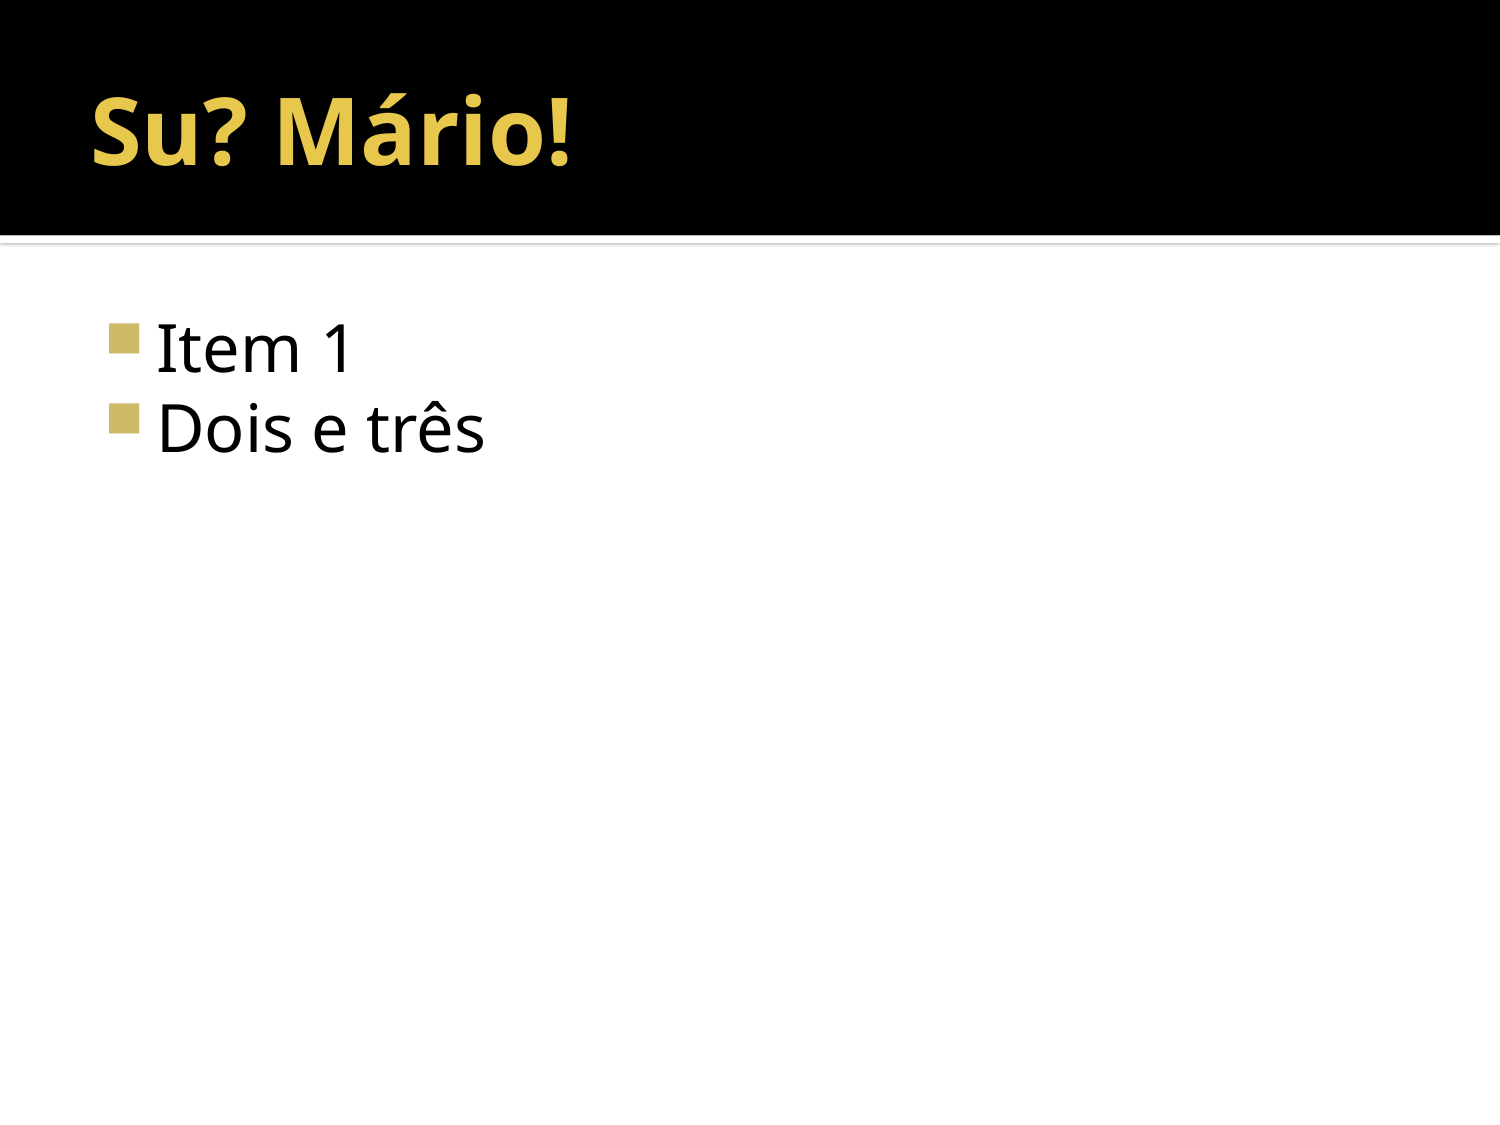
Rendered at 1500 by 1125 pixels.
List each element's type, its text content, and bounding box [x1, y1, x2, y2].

title Su? Mário! [75, 25, 1425, 231]
list Item 1 Dois e três [75, 291, 1425, 1050]
